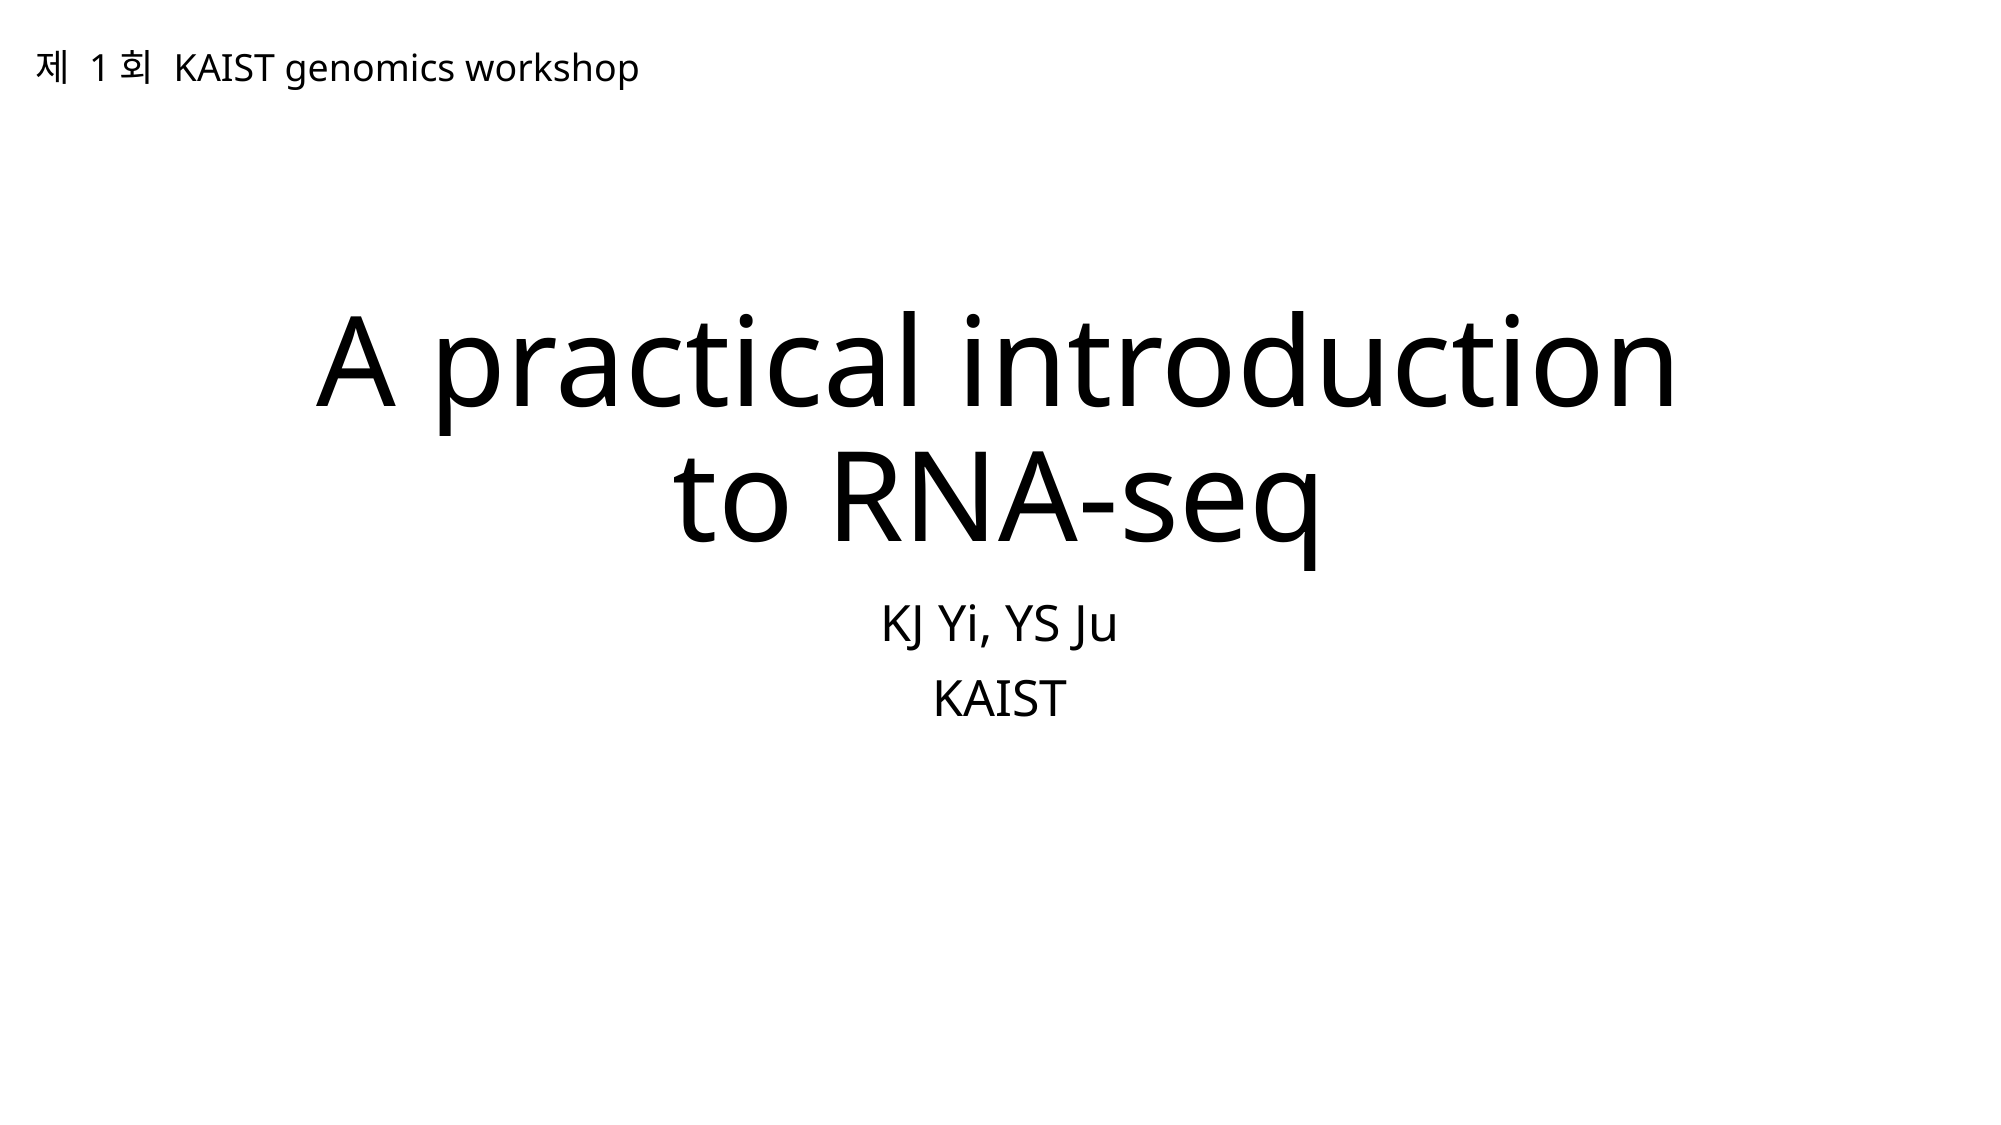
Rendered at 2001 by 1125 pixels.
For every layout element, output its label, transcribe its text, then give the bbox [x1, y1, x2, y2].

text_box 제 1회 KAIST genomics workshop [20, 36, 655, 97]
subtitle KJ Yi, YS Ju KAIST [249, 590, 1750, 863]
title A practical introduction to RNA-seq [249, 184, 1750, 576]
